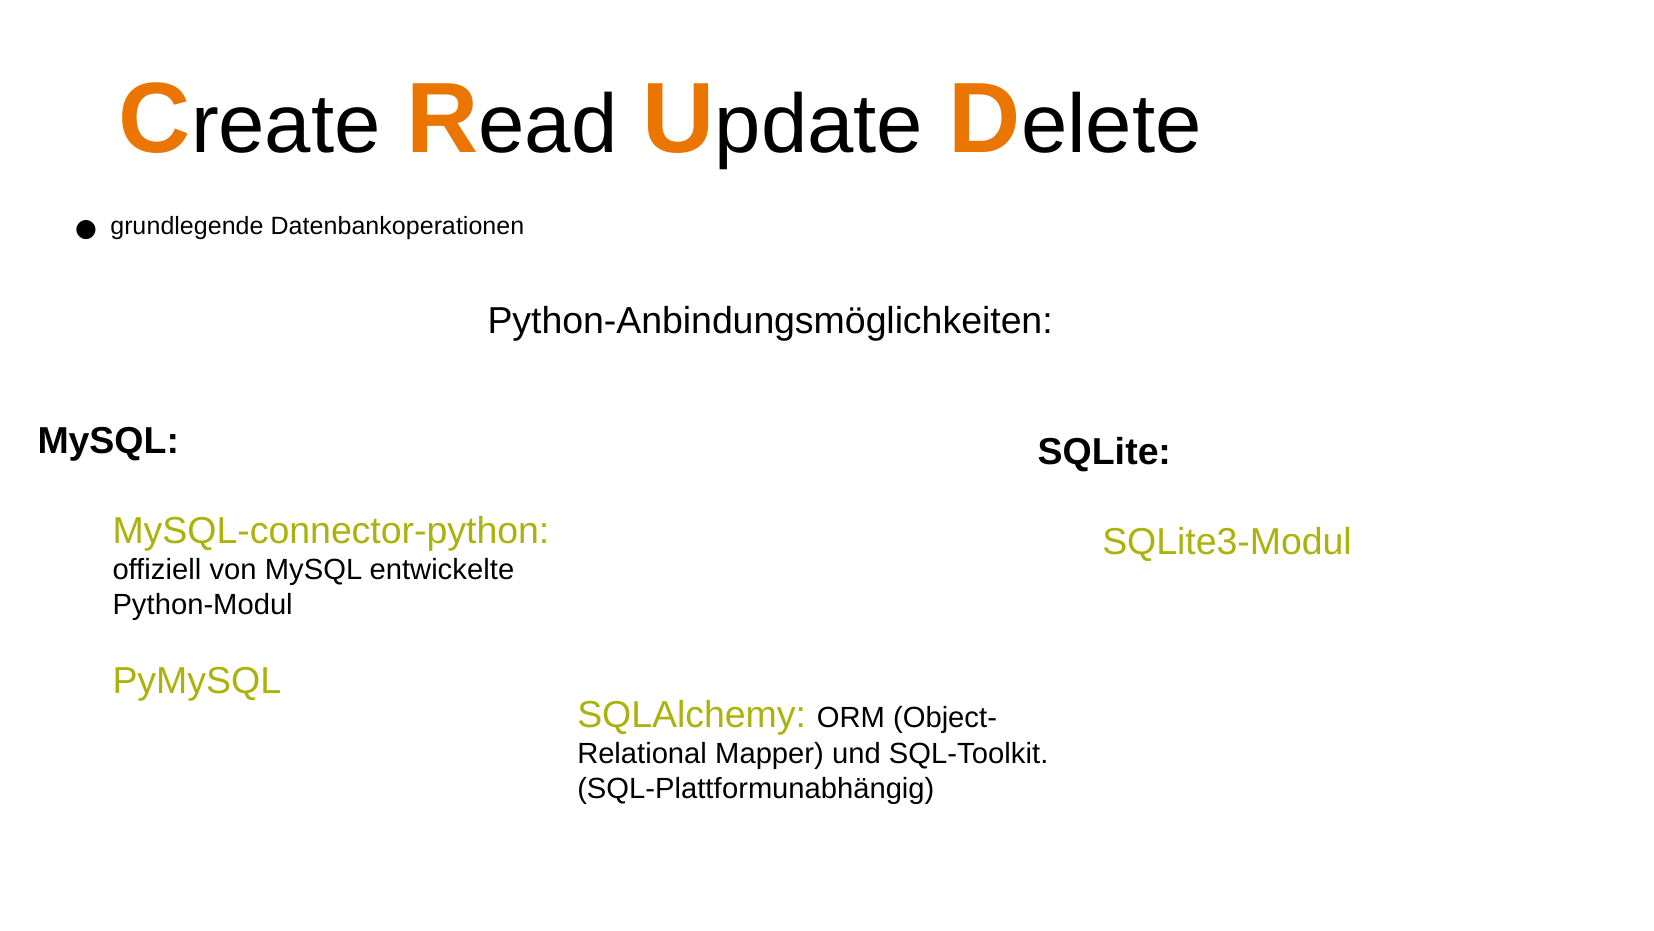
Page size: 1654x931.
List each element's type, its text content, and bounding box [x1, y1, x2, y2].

text_box grundlegende Datenbankoperationen [74, 187, 750, 263]
text_box SQLite: SQLite3-Modul [1012, 374, 1575, 600]
text_box SQLAlchemy: ORM (Object-Relational Mapper) und SQL-Toolkit. (SQL-Plattformunabhängig) [562, 637, 1125, 863]
text_box MySQL: MySQL-connector-python: offiziell von MySQL entwickelte Python-Modul PyMySQL [37, 370, 600, 857]
text_box Python-Anbindungsmöglichkeiten: [412, 262, 1082, 375]
text_box Create Read Update Delete [82, 37, 1238, 188]
